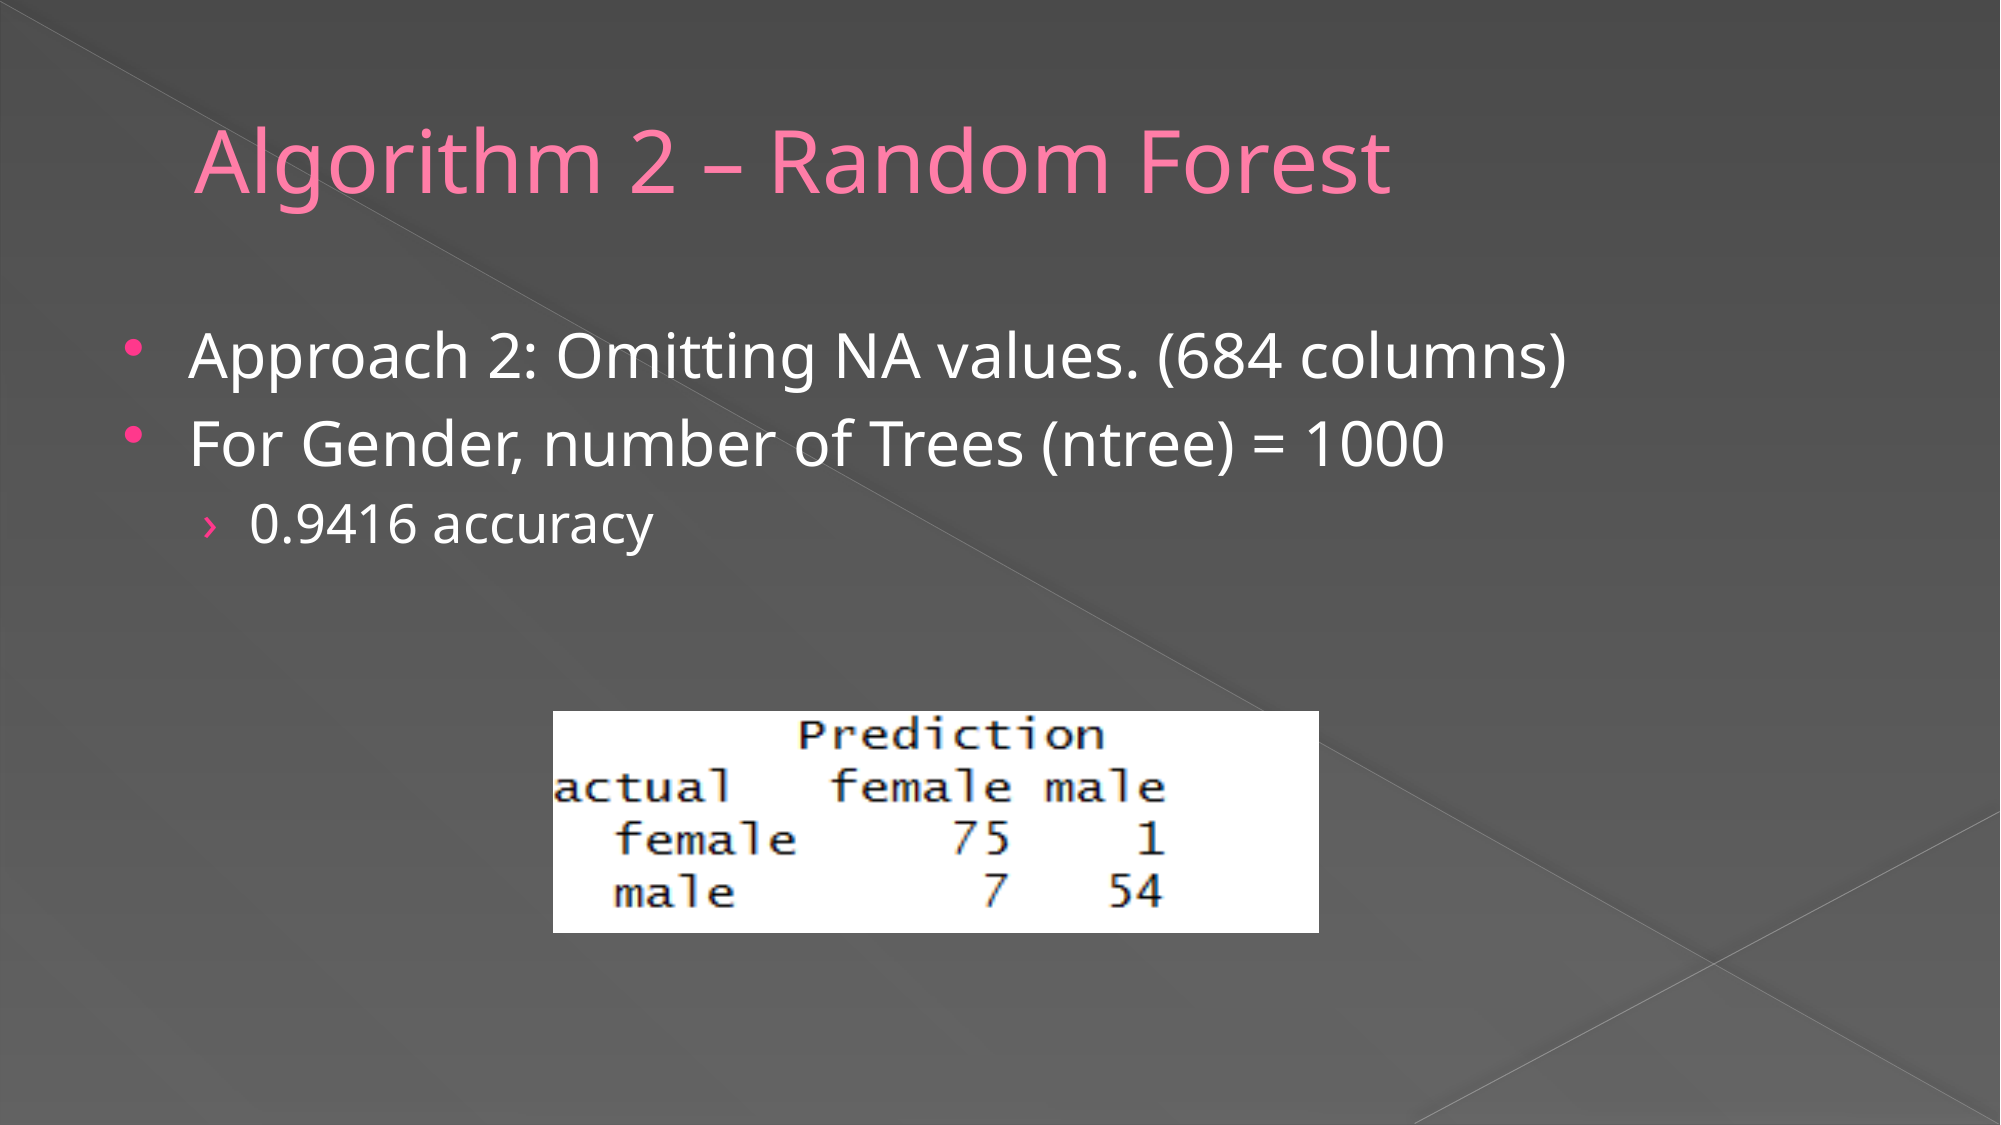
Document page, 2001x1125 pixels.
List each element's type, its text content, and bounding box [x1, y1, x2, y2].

picture [553, 711, 1320, 933]
title Algorithm 2 – Random Forest [99, 43, 1900, 274]
list Approach 2: Omitting NA values. (684 columns) For Gender, number of Trees (ntree) = 1000 0.9416 accuracy [99, 308, 1900, 1059]
